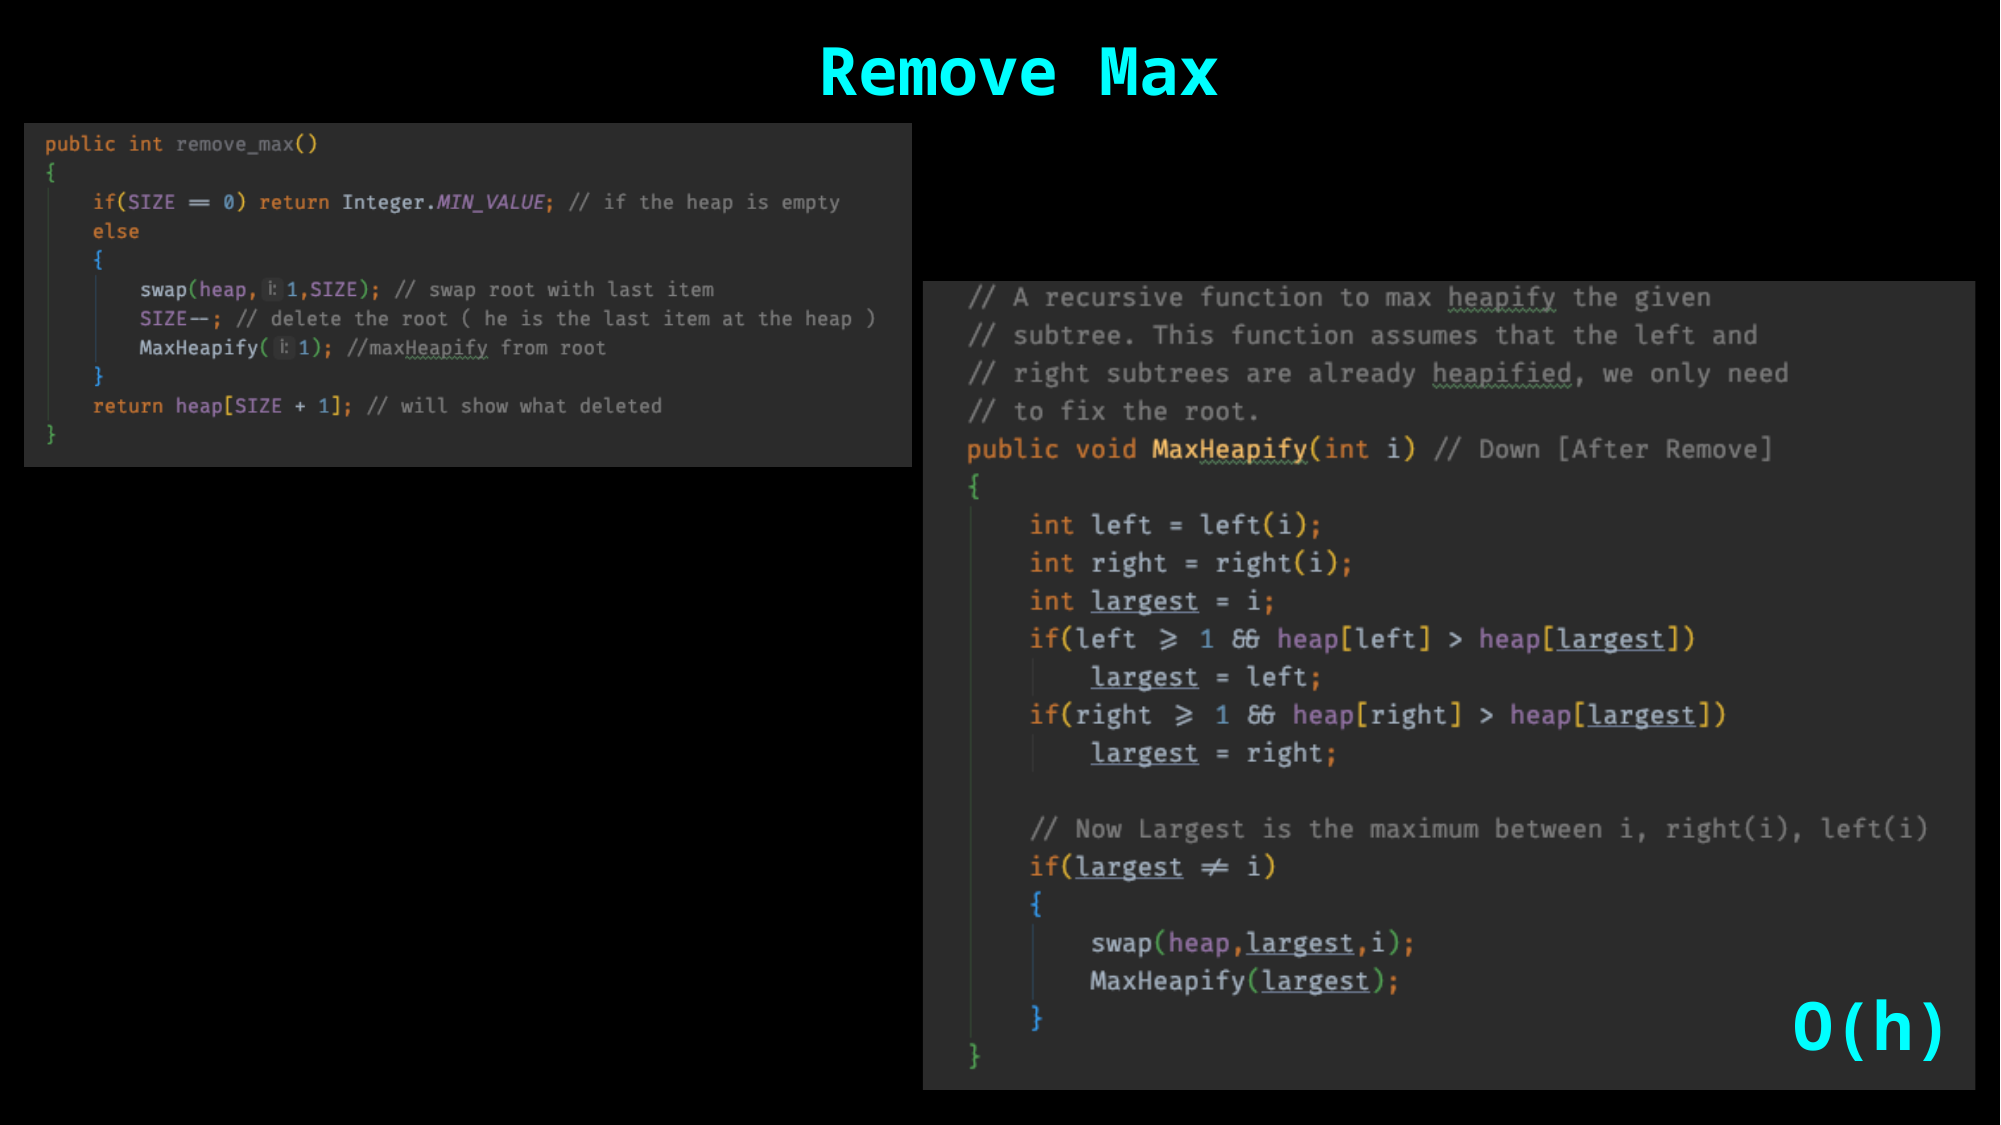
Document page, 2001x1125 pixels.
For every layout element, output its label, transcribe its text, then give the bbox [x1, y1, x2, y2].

text_box Remove Max [804, 21, 1234, 117]
picture [922, 281, 1976, 1090]
picture [24, 123, 912, 467]
